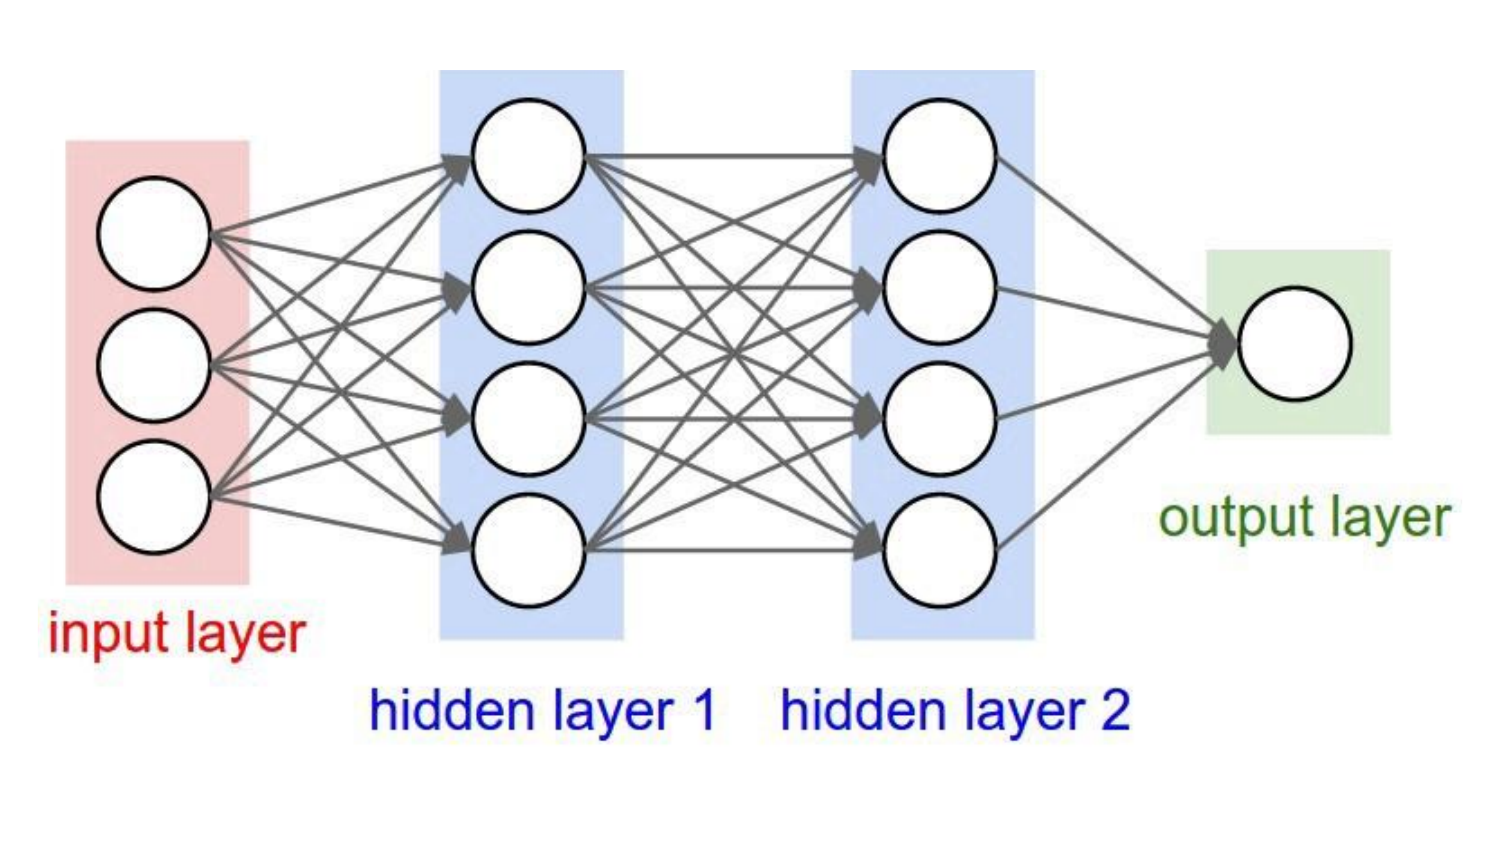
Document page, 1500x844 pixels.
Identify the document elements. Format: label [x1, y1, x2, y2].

picture [37, 70, 1463, 773]
